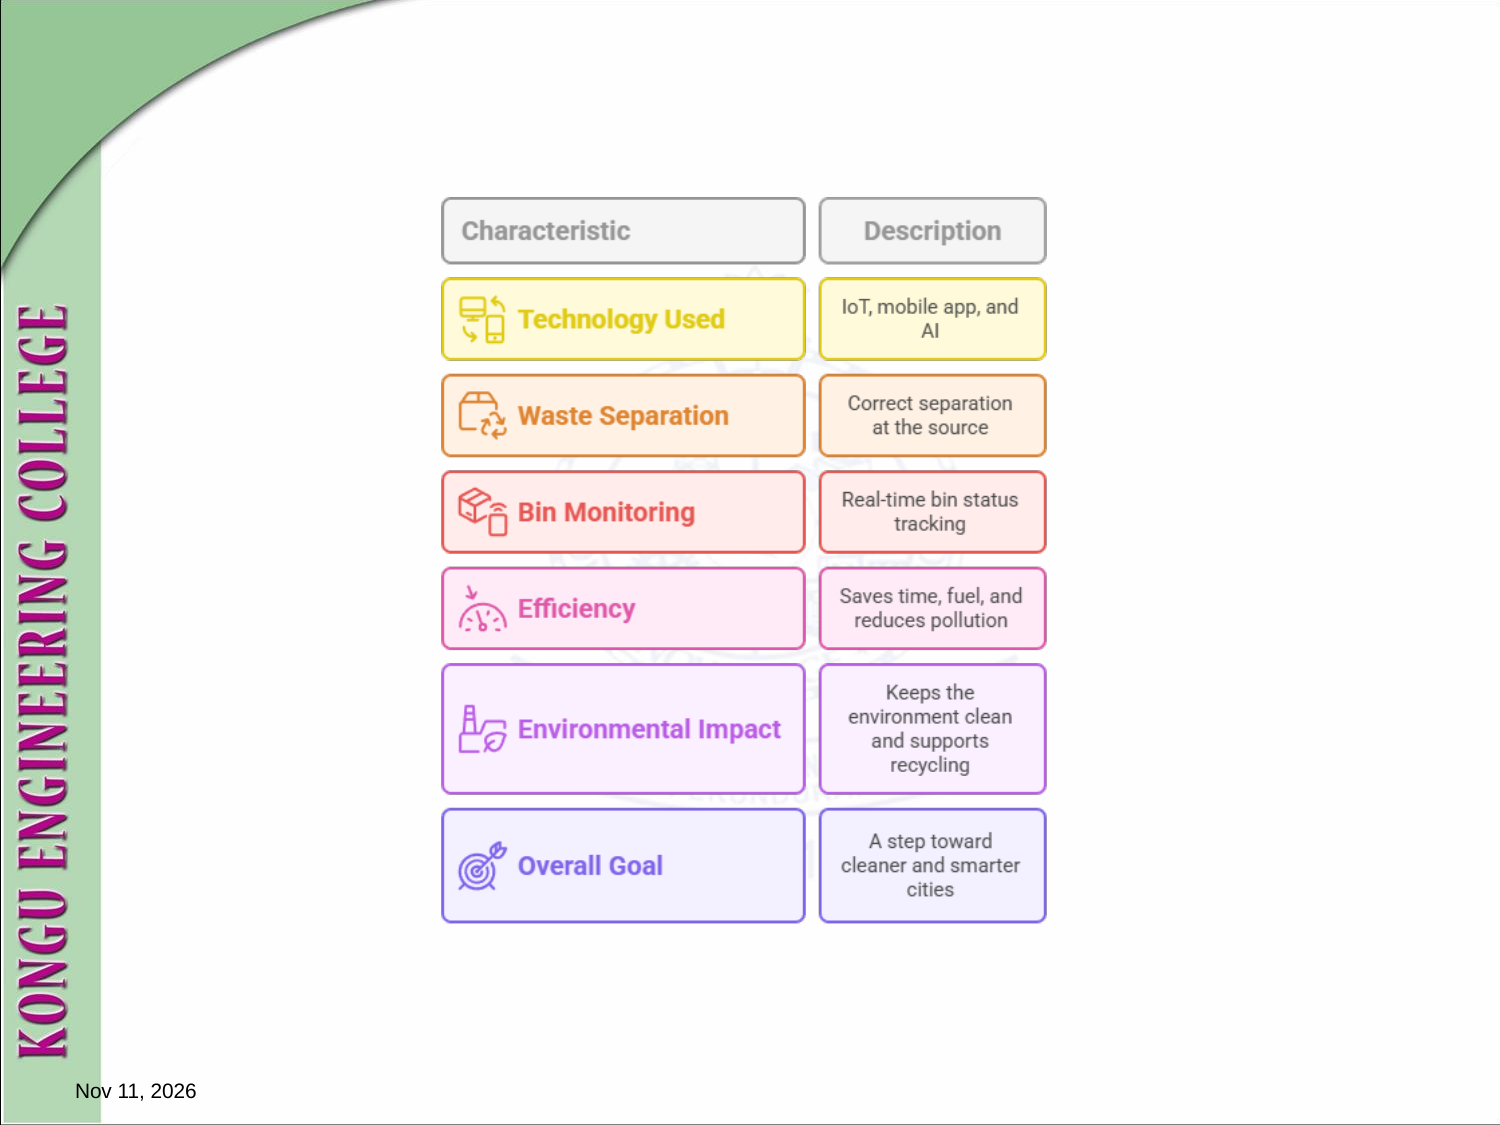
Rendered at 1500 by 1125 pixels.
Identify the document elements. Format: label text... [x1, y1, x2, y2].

slide_number 14-Aug-25 [75, 1042, 130, 1103]
picture [0, 0, 1500, 1125]
